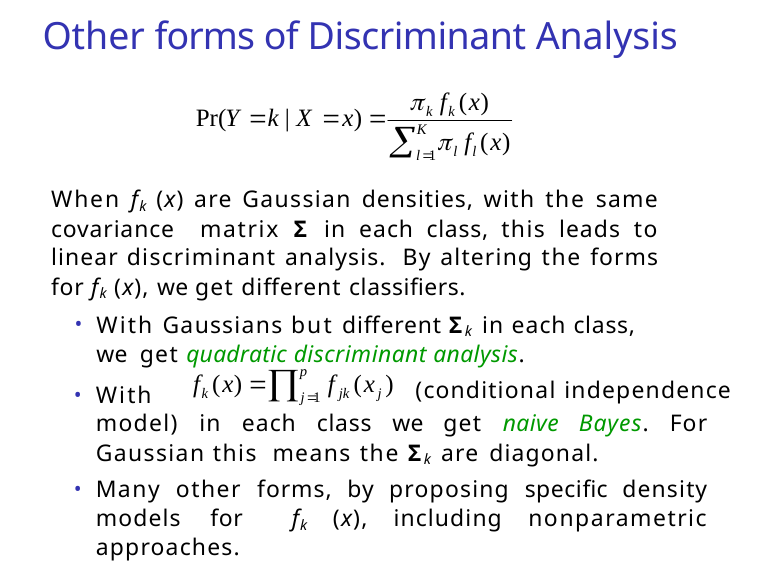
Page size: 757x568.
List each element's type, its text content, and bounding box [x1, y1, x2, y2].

text_box (conditional independence [401, 373, 757, 403]
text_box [184, 360, 398, 412]
title Other forms of Discriminant Analysis [40, 8, 691, 107]
text_box When fk (x) are Gaussian densities, with the same covariance matrix Σ in each class, this leads to linear discriminant analysis. By altering the forms for fk (x), we get different classifiers. With Gaussians but different Σk in each class, we get quadratic discriminant analysis. [40, 181, 669, 402]
text_box With [72, 378, 179, 406]
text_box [191, 86, 518, 167]
text_box model) in each class we get naive Bayes. For Gaussian this means the Σk are diagonal. Many other forms, by proposing specific density models for fk (x), including nonparametric approaches. [67, 406, 716, 561]
